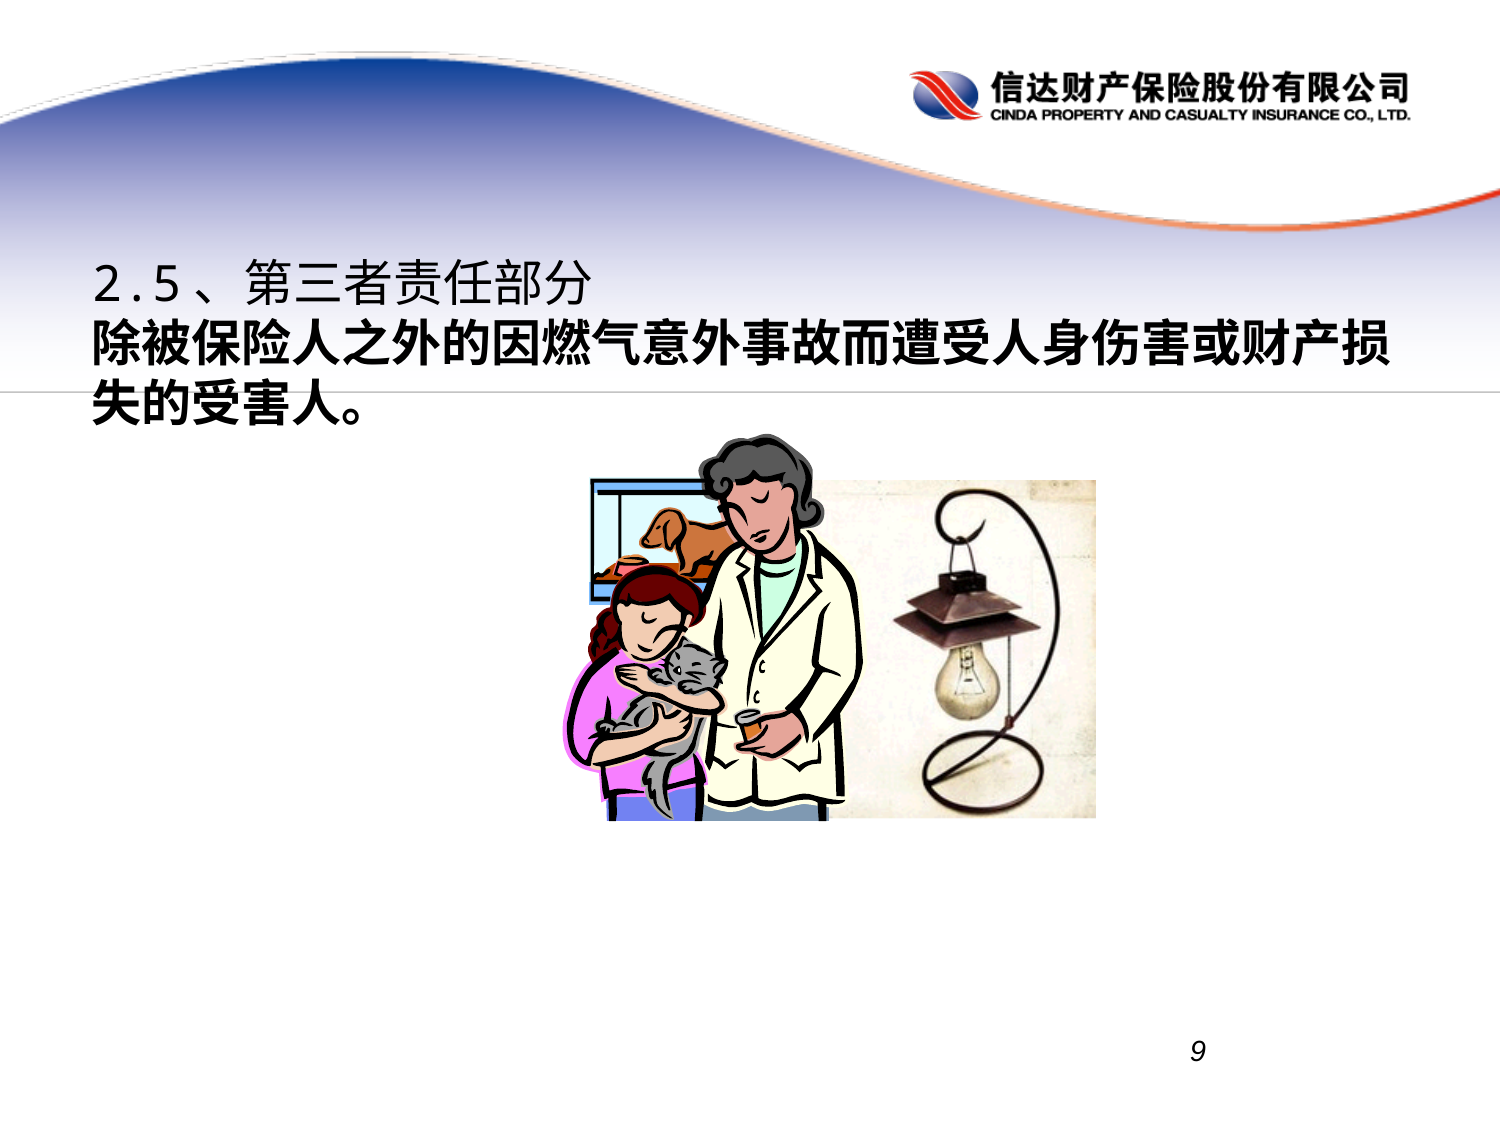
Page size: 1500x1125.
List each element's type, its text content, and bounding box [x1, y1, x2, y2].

text_box [81, 234, 715, 321]
picture [0, 0, 1500, 536]
slide_number 9 [1175, 1024, 1500, 1103]
list 2.5、第三者责任部分 除被保险人之外的因燃气意外事故而遭受人身伤害或财产损失的受害人。 [76, 243, 1424, 1006]
picture [562, 433, 1096, 822]
text_box [82, 363, 1383, 529]
